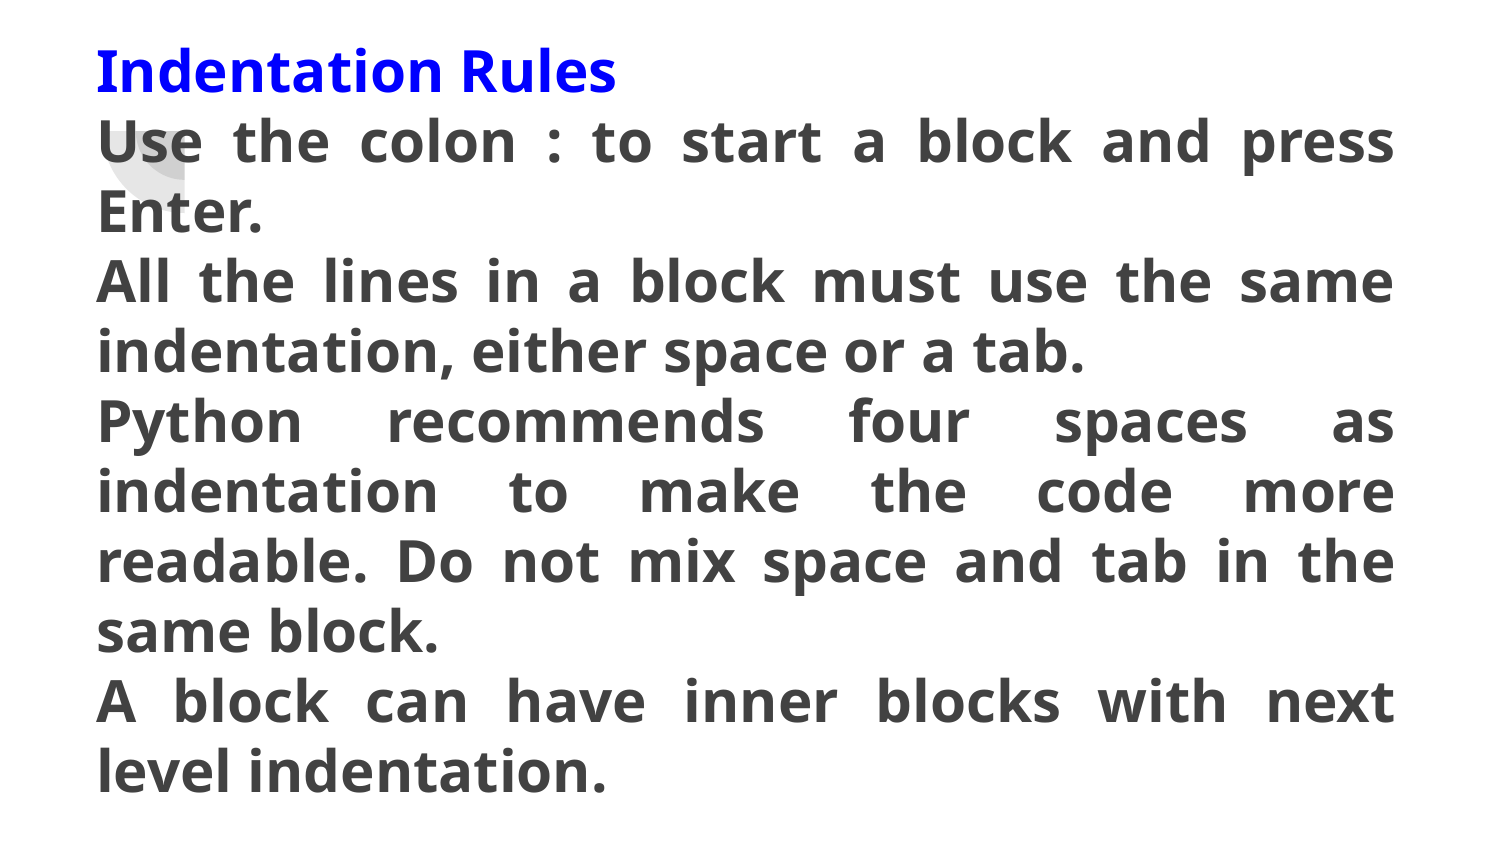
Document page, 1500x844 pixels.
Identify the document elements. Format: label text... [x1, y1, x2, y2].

title Indentation Rules Use the colon : to start a block and press Enter. All the lines in a block must use the same indentation, either space or a tab. Python recommends four spaces as indentation to make the code more readable. Do not mix space and tab in the same block. A block can have inner blocks with next level indentation. [81, 18, 1411, 183]
